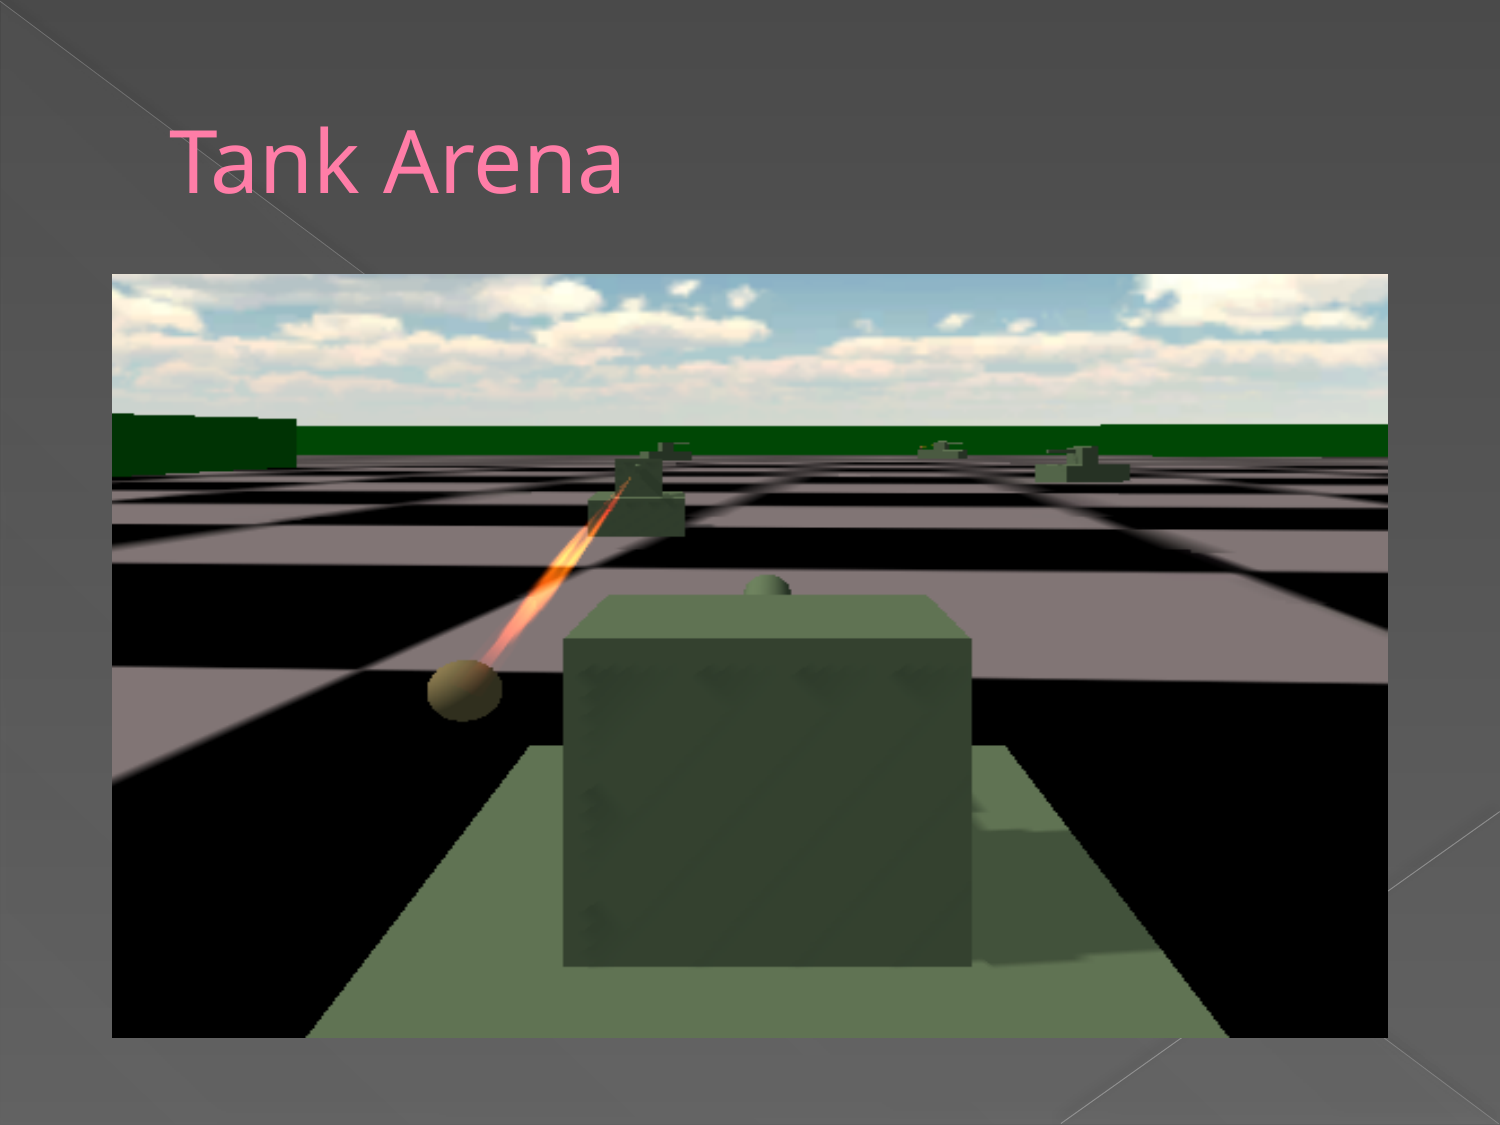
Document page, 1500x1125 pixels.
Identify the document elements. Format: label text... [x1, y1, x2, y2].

picture [112, 274, 1388, 1038]
title Tank Arena [75, 43, 1425, 274]
